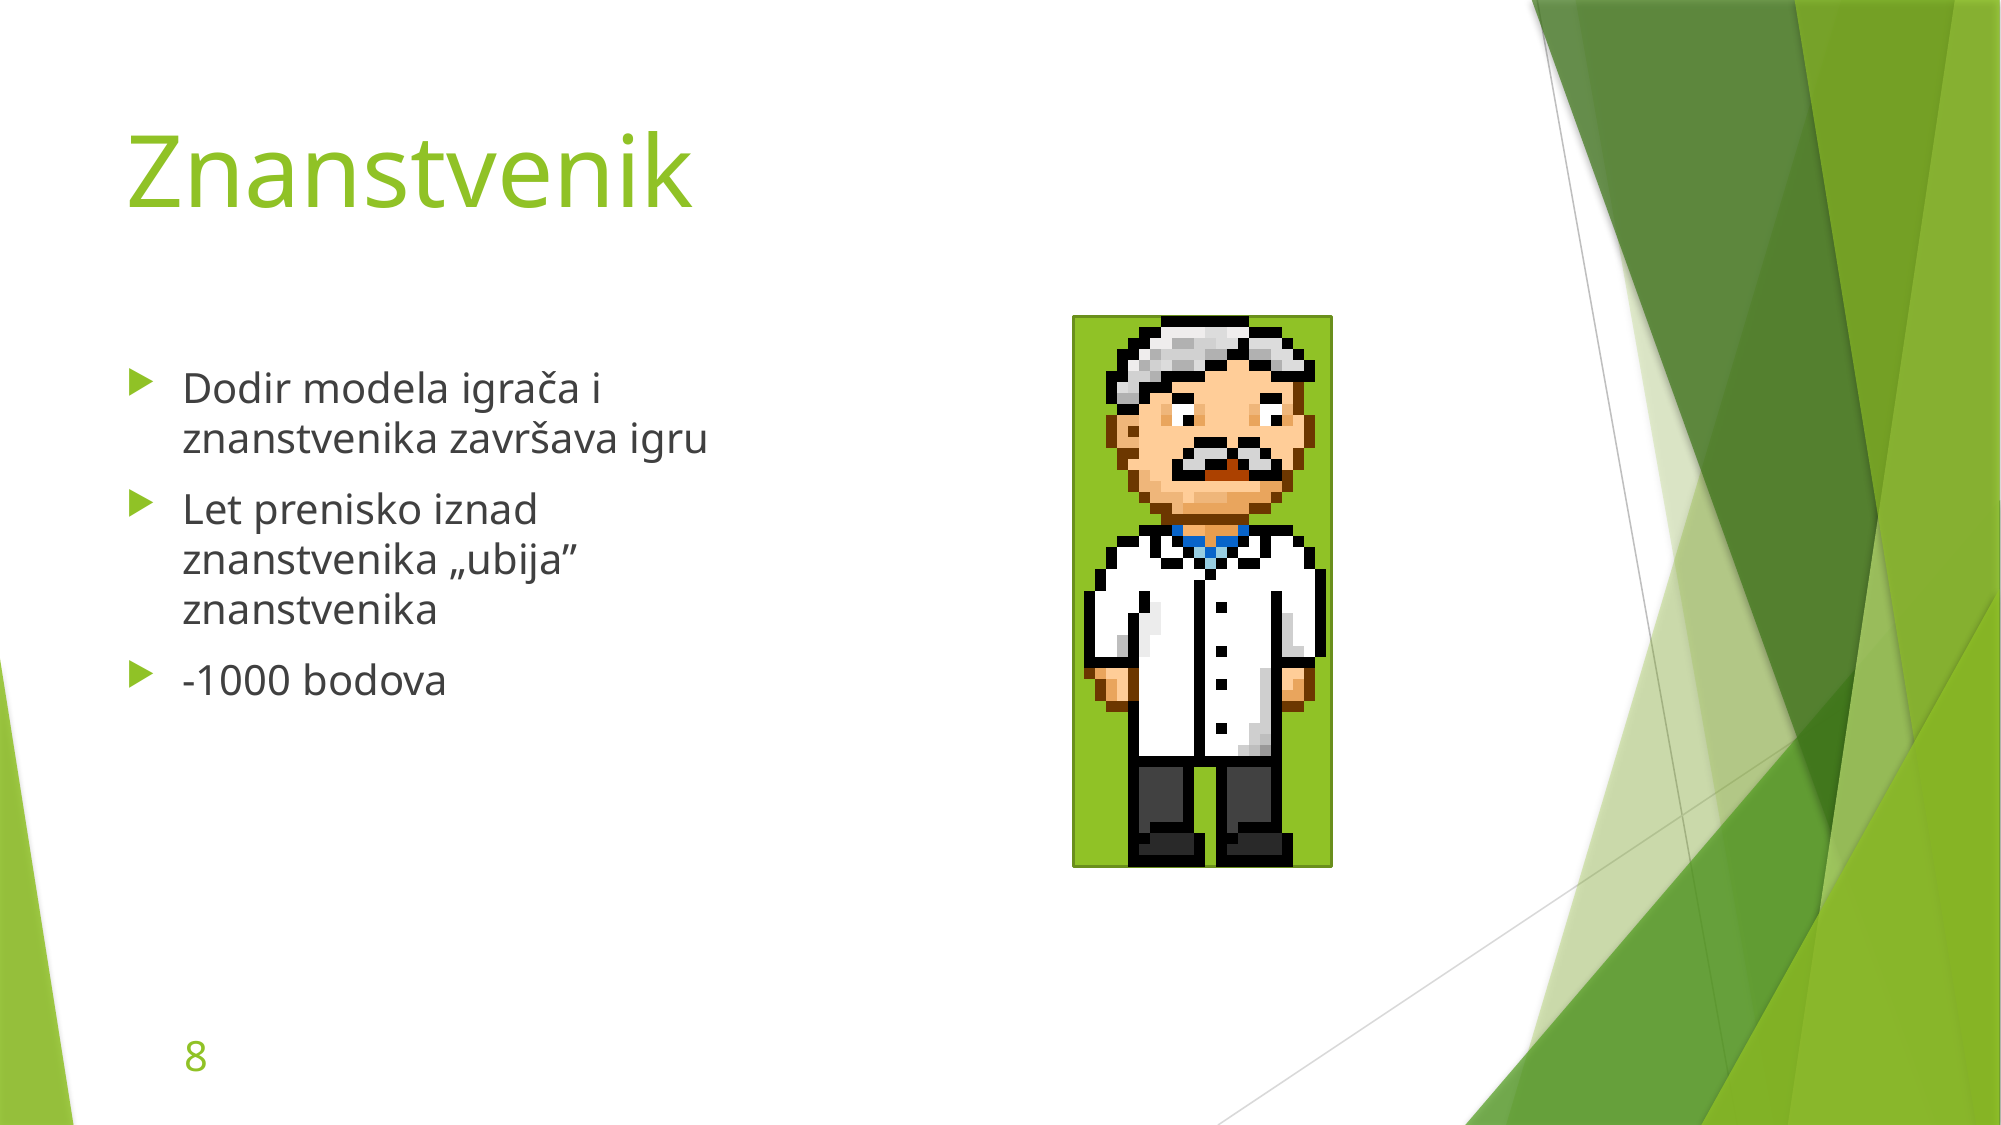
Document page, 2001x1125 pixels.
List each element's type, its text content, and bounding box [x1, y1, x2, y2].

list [1072, 316, 1349, 867]
slide_number 8 [111, 1028, 224, 1089]
list Dodir modela igrača i znanstvenika završava igru Let prenisko iznad znanstvenika „ubija” znanstvenika -1000 bodova [111, 354, 798, 992]
title Znanstvenik [111, 99, 1522, 317]
